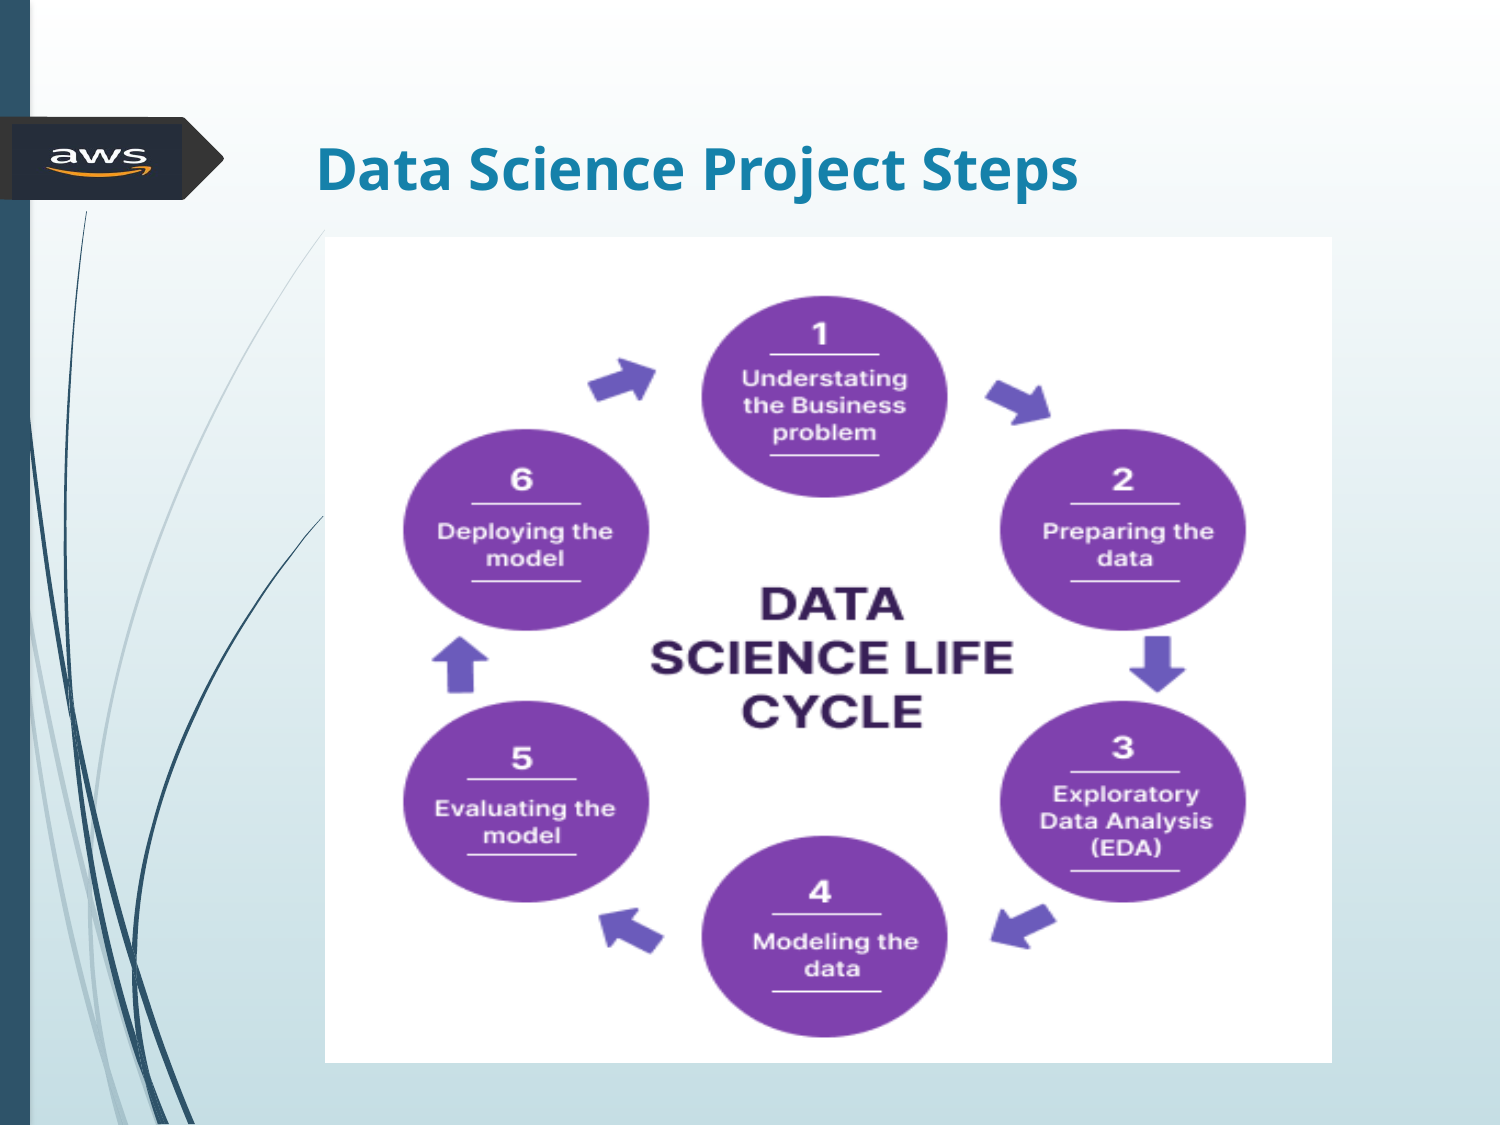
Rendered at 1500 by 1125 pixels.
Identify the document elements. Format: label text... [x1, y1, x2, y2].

title Data Science Project Steps [300, 125, 1400, 238]
picture [325, 237, 1332, 1063]
picture [12, 124, 182, 201]
